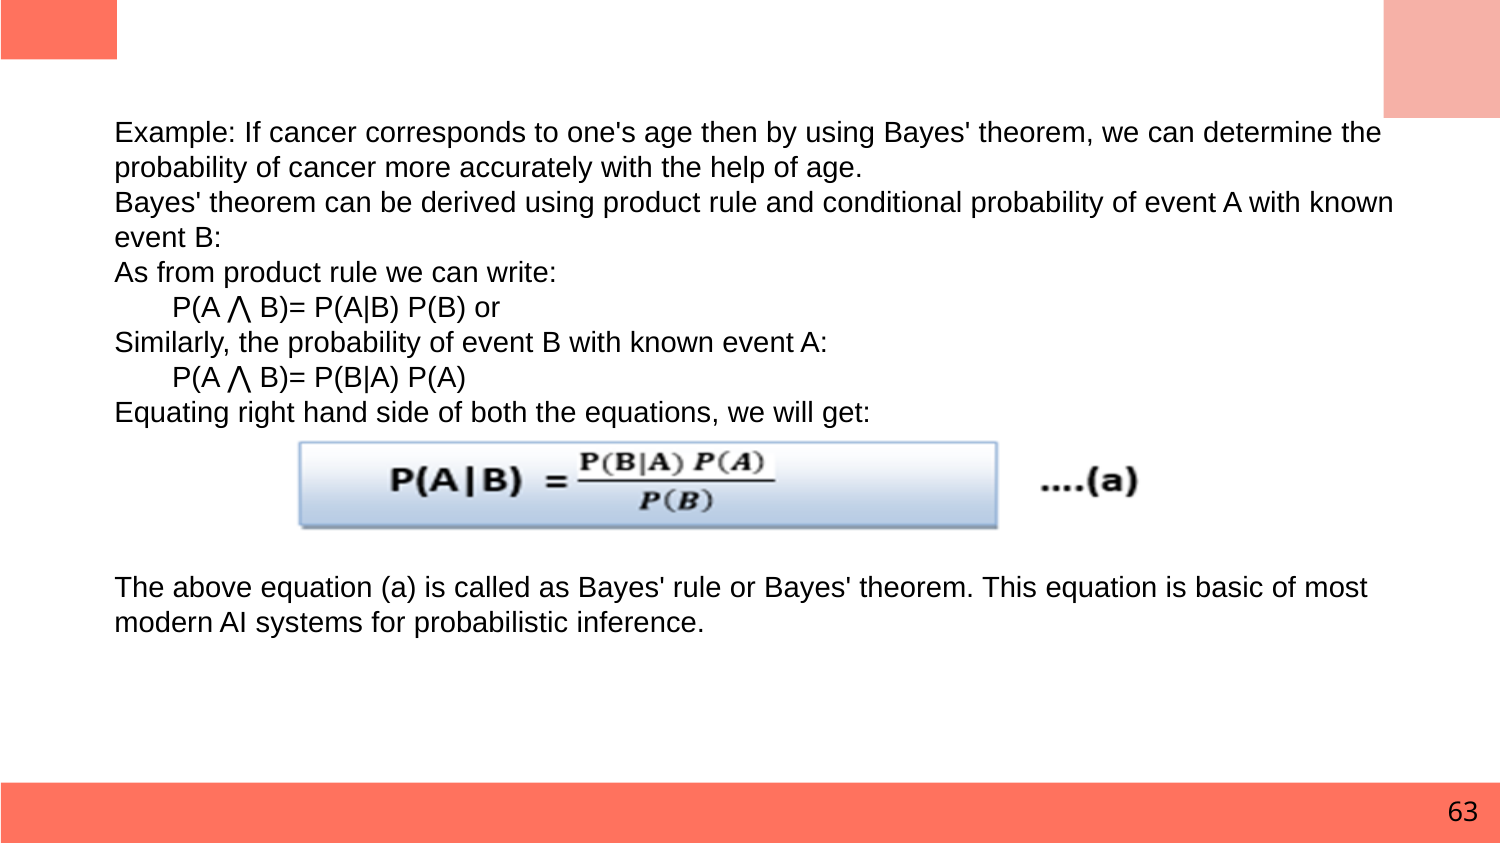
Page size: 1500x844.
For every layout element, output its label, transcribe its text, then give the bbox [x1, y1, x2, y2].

picture [281, 432, 1158, 539]
text_box Example: If cancer corresponds to one's age then by using Bayes' theorem, we can determine the probability of cancer more accurately with the help of age. Bayes' theorem can be derived using product rule and conditional probability of event A with known event B: As from product rule we can write: P(A ⋀ B)= P(A|B) P(B) or Similarly, the probability of event B with known event A: P(A ⋀ B)= P(B|A) P(A) Equating right hand side of both the equations, we will get: The above equation (a) is called as Bayes' rule or Bayes' theorem. This equation is basic of most modern AI systems for probabilistic inference. [99, 98, 1449, 688]
slide_number 63 [1403, 779, 1494, 844]
